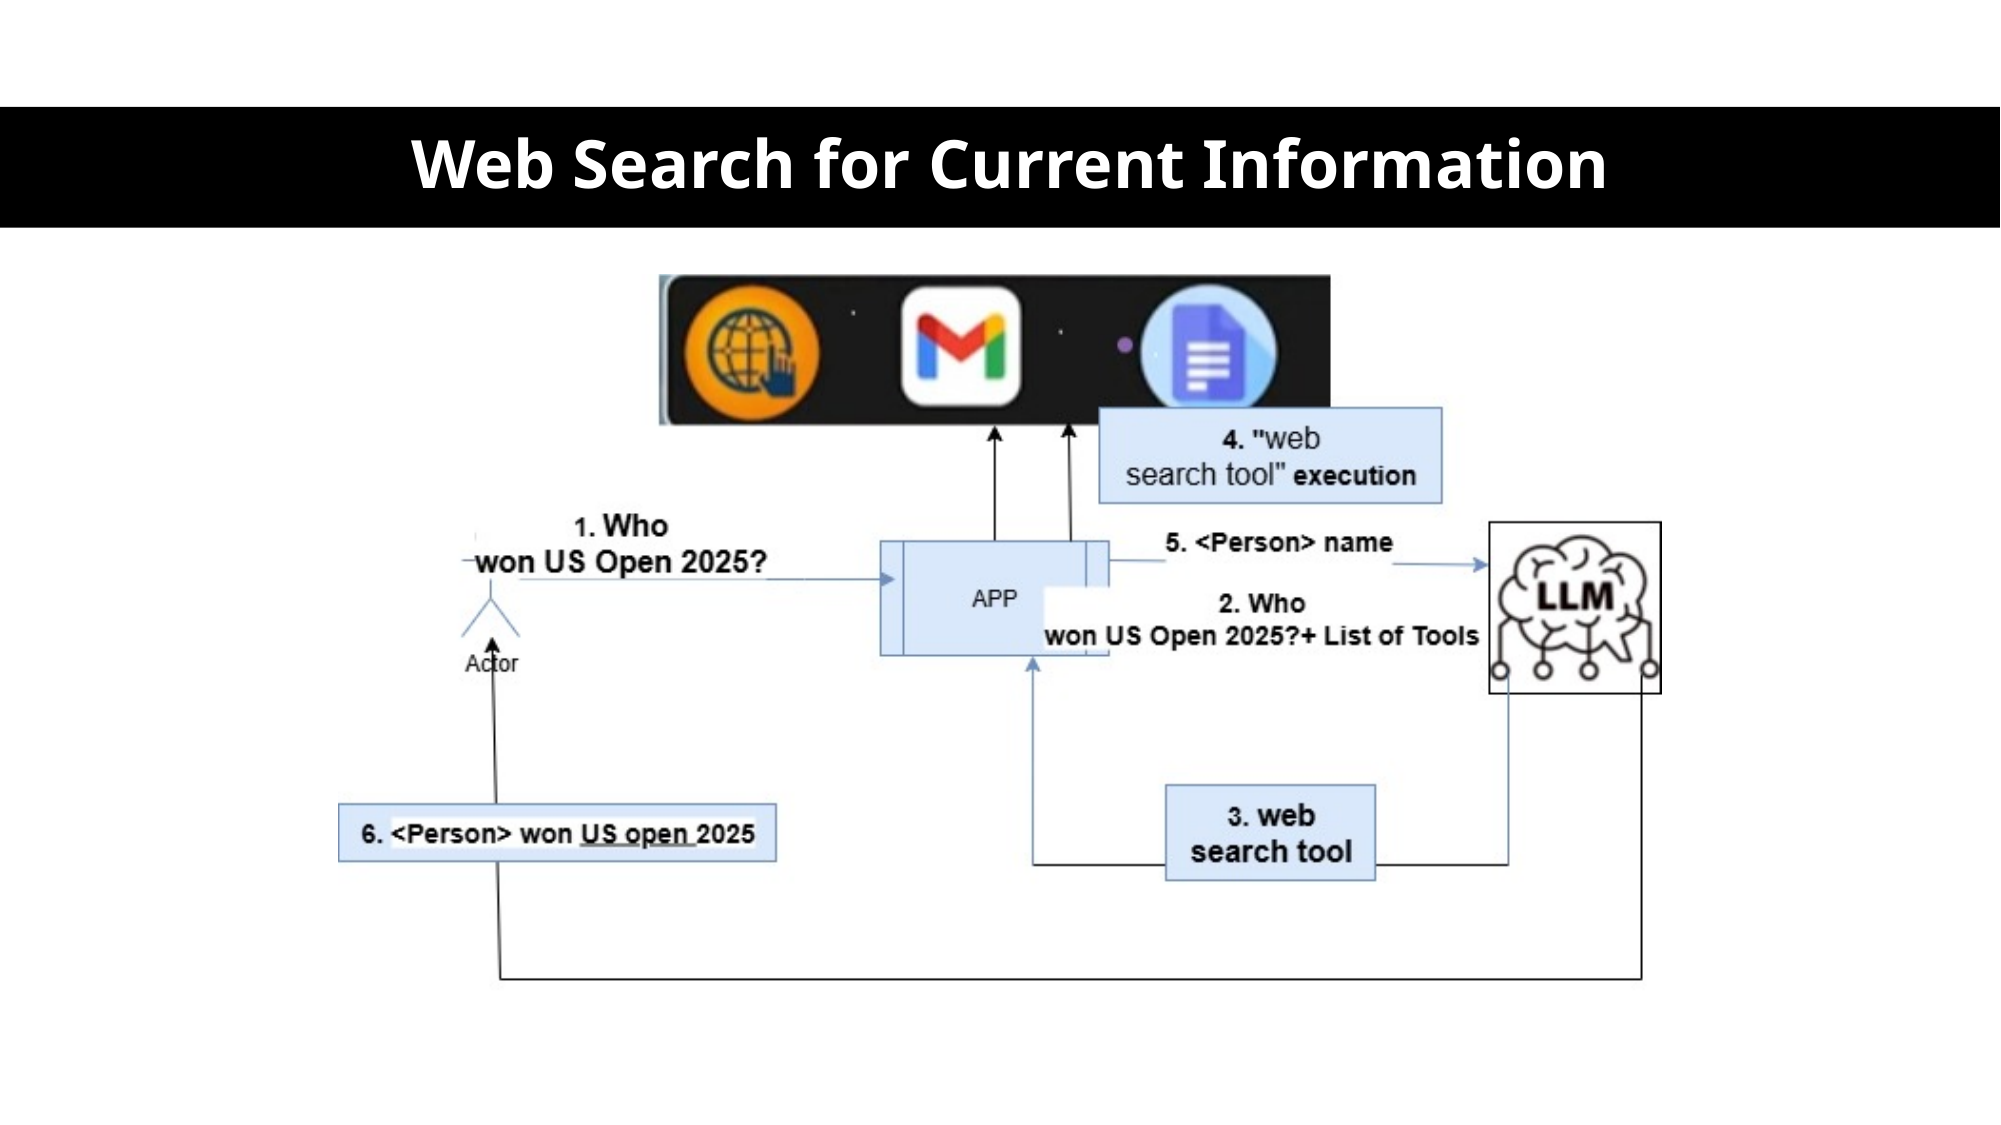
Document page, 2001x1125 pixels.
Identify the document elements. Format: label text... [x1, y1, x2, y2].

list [338, 274, 1662, 997]
title Web Search for Current Information [91, 105, 1931, 228]
text_box [0, 105, 2000, 229]
